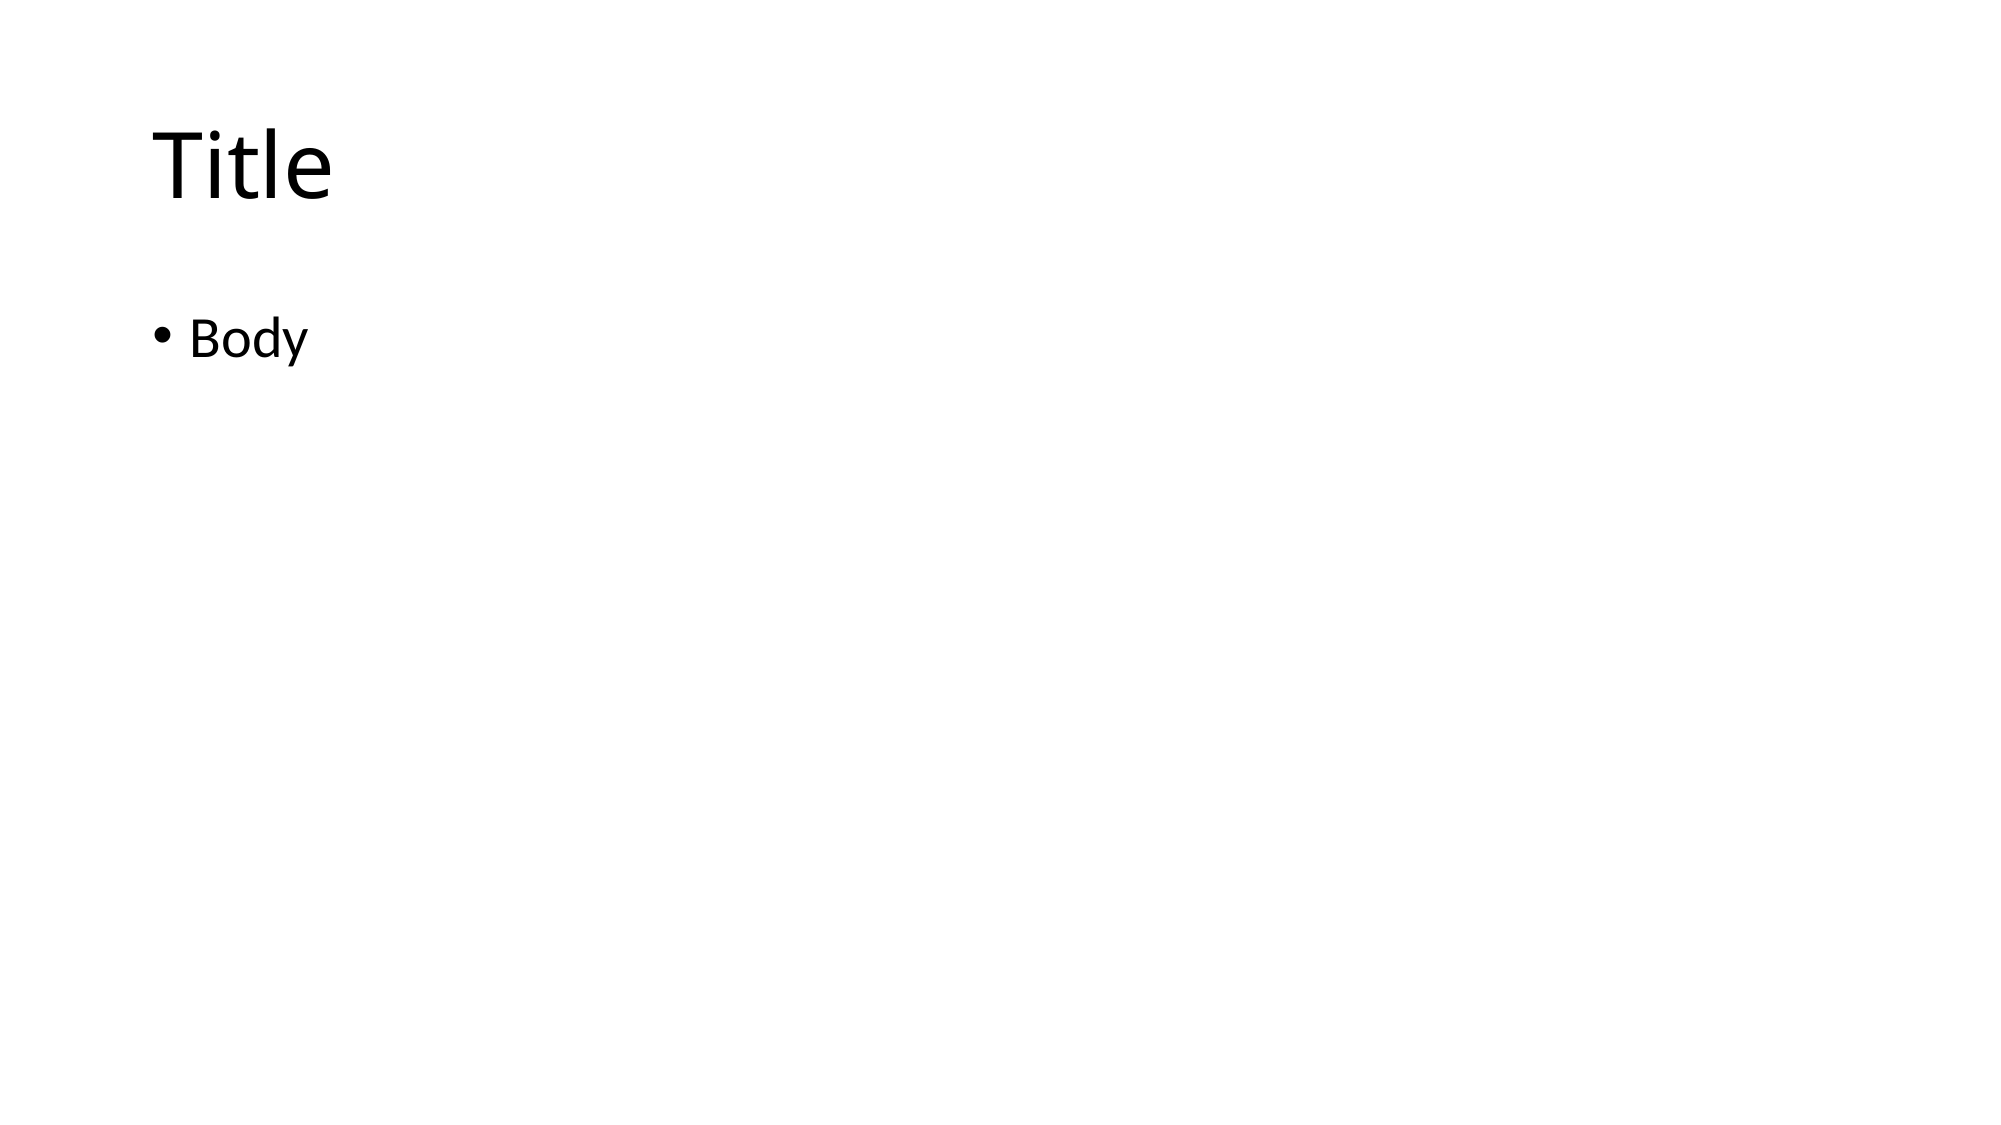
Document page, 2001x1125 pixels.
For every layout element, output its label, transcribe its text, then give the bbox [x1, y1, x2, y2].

title Title [137, 59, 1863, 278]
list Body [137, 299, 1863, 1014]
